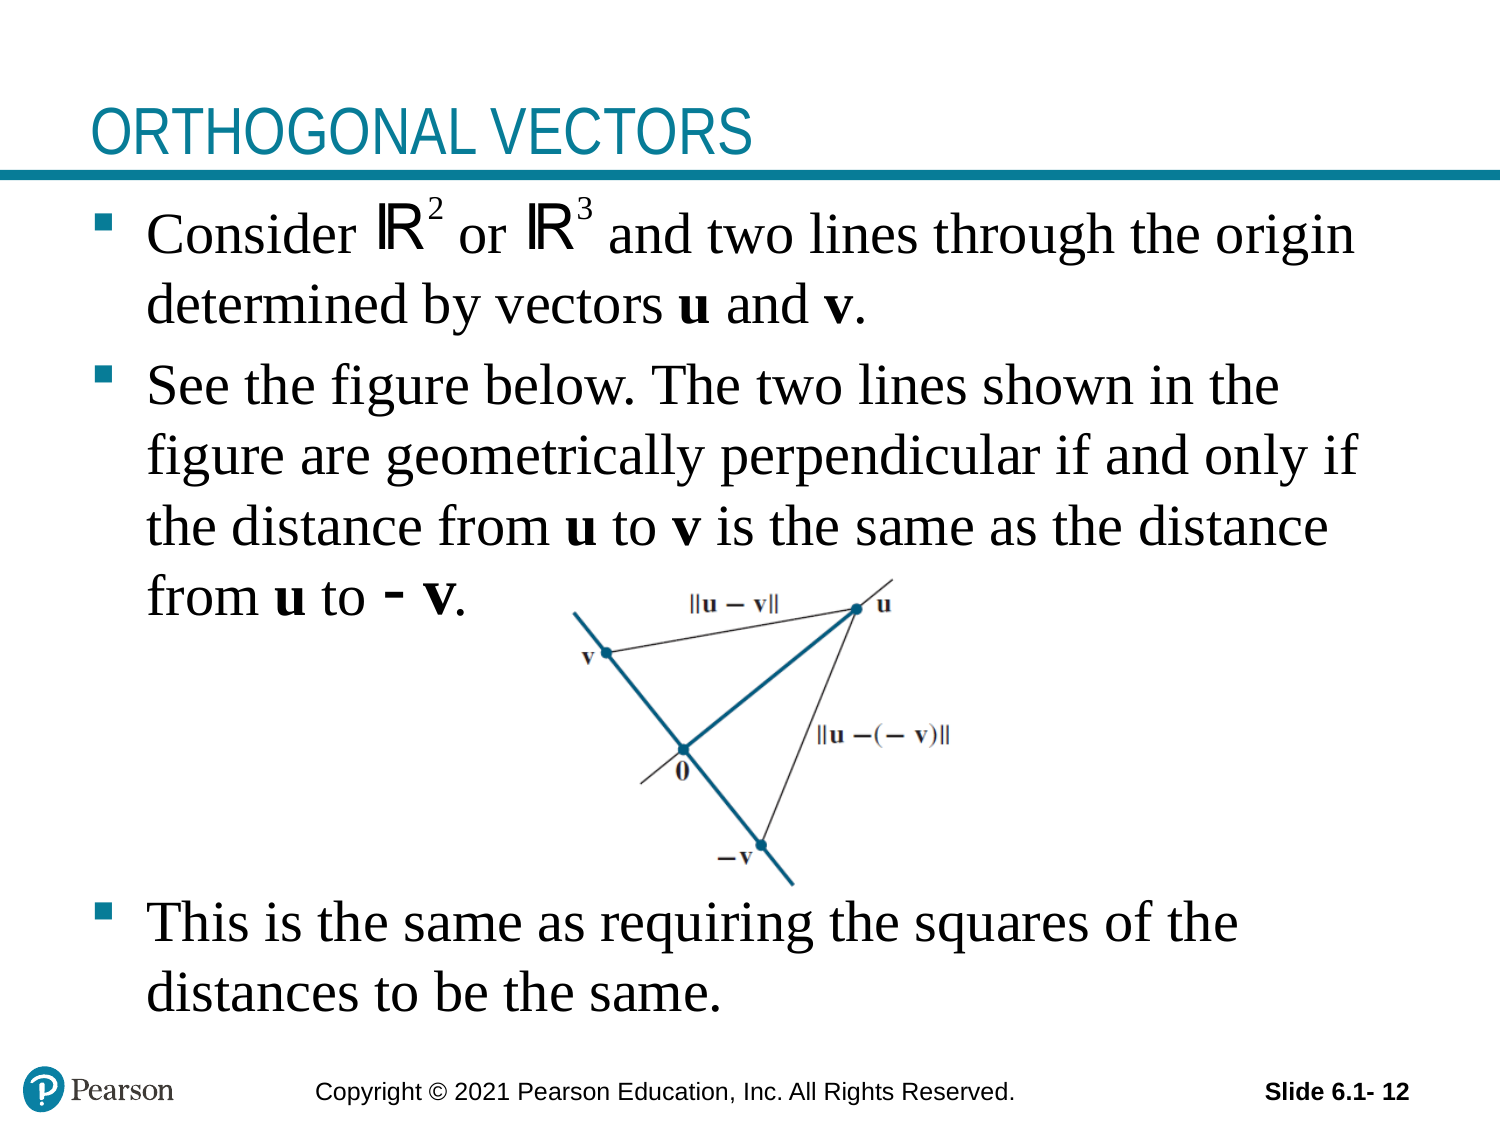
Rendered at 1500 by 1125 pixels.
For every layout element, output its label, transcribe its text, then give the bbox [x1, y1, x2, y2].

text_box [372, 189, 448, 255]
slide_number Slide 6.1- 12 [1113, 1075, 1425, 1113]
footer Copyright © 2021 Pearson Education, Inc. All Rights Reserved. [300, 1075, 1113, 1113]
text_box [380, 579, 462, 621]
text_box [522, 189, 596, 255]
title ORTHOGONAL VECTORS [75, 0, 1425, 175]
picture [544, 568, 984, 894]
list Consider or and two lines through the origin determined by vectors u and v. See the figure below. The two lines shown in the figure are geometrically perpendicular if and only if the distance from u to v is the same as the distance from u to . This is the same as requiring the squares of the distances to be the same. [75, 187, 1425, 1075]
